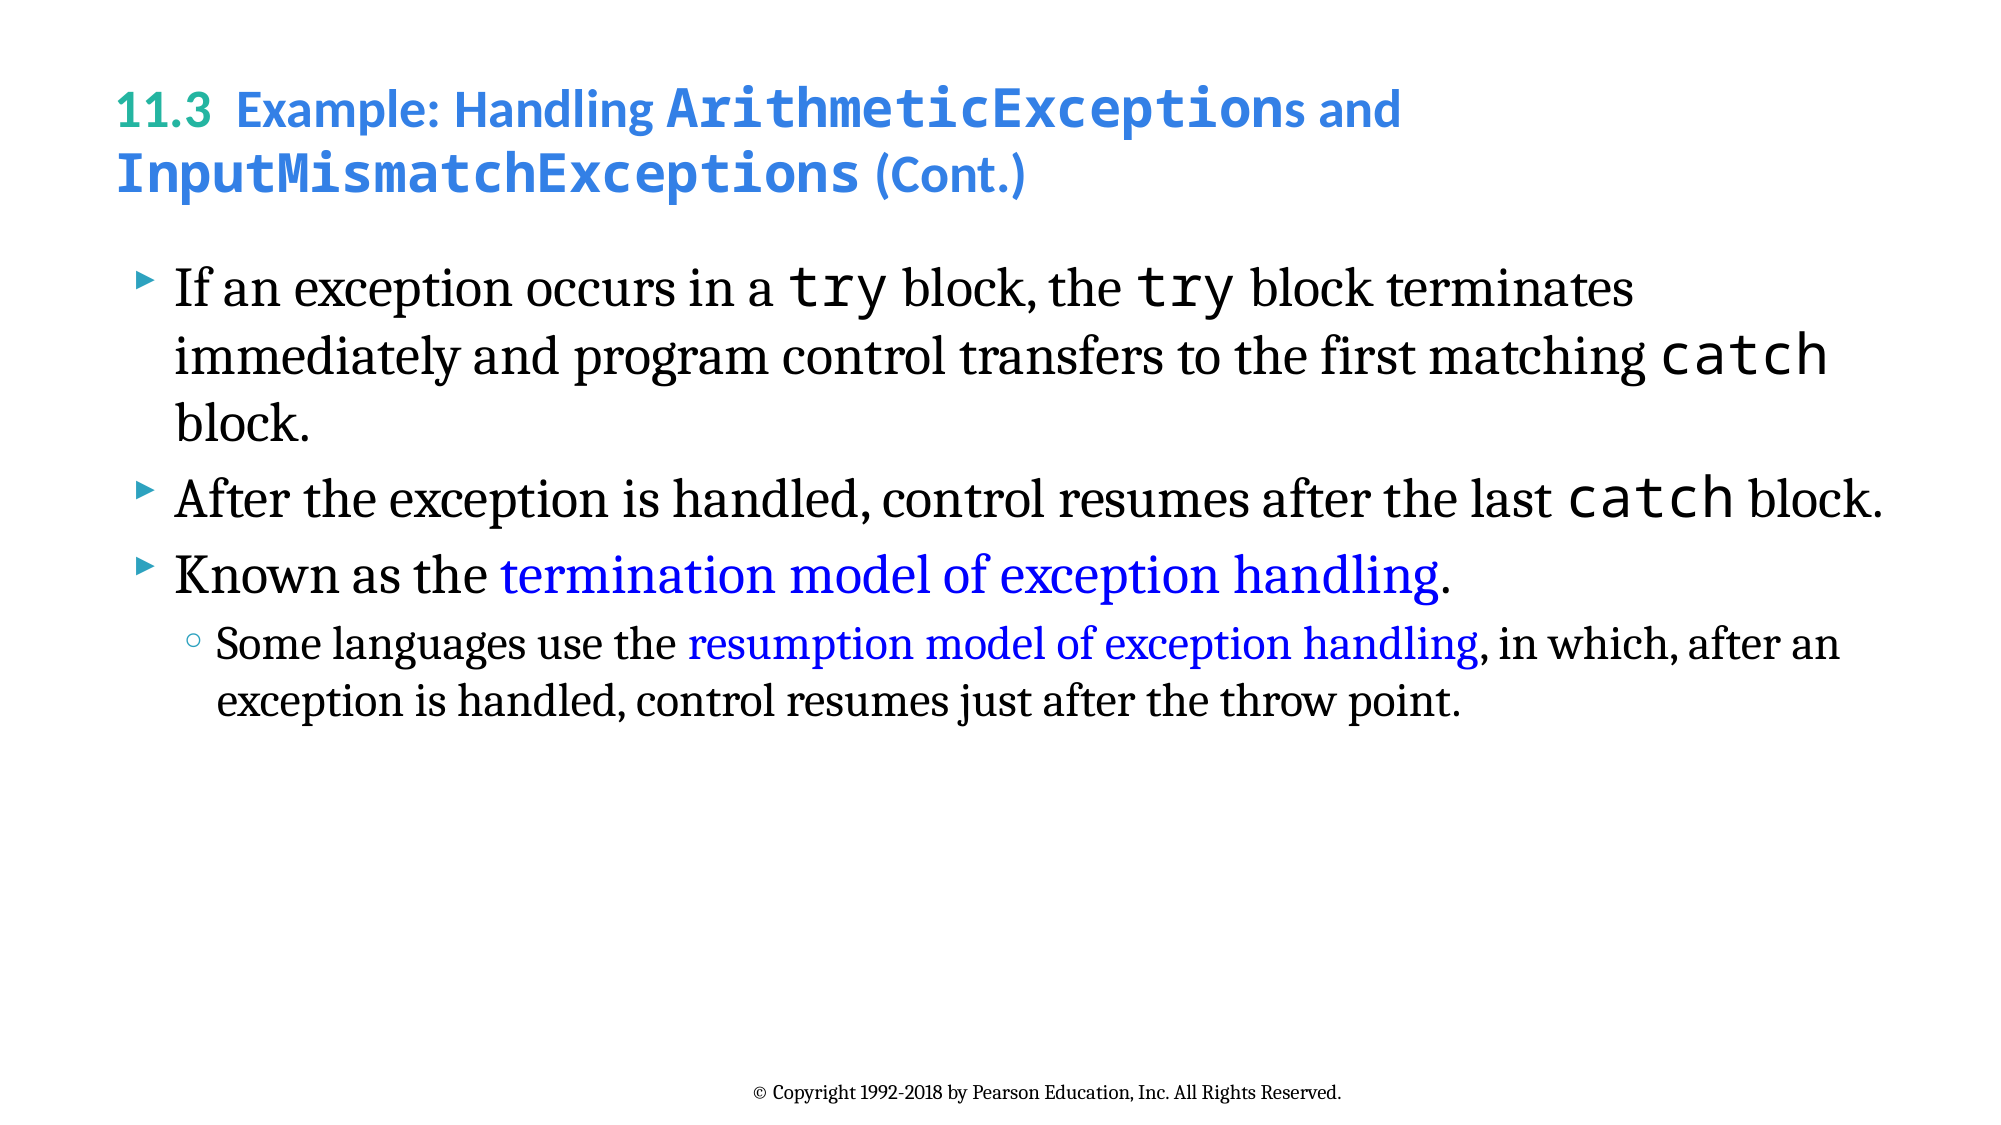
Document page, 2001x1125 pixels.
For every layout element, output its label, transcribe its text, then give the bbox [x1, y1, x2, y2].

list If an exception occurs in a try block, the try block terminates immediately and program control transfers to the first matching catch block. After the exception is handled, control resumes after the last catch block. Known as the termination model of exception handling. Some languages use the resumption model of exception handling, in which, after an exception is handled, control resumes just after the throw point. [99, 242, 1900, 986]
title 11.3 Example: Handling ArithmeticExceptions and InputMismatchExceptions (Cont.) [99, 45, 1900, 233]
footer © Copyright 1992-2018 by Pearson Education, Inc. All Rights Reserved. [736, 1051, 1892, 1112]
